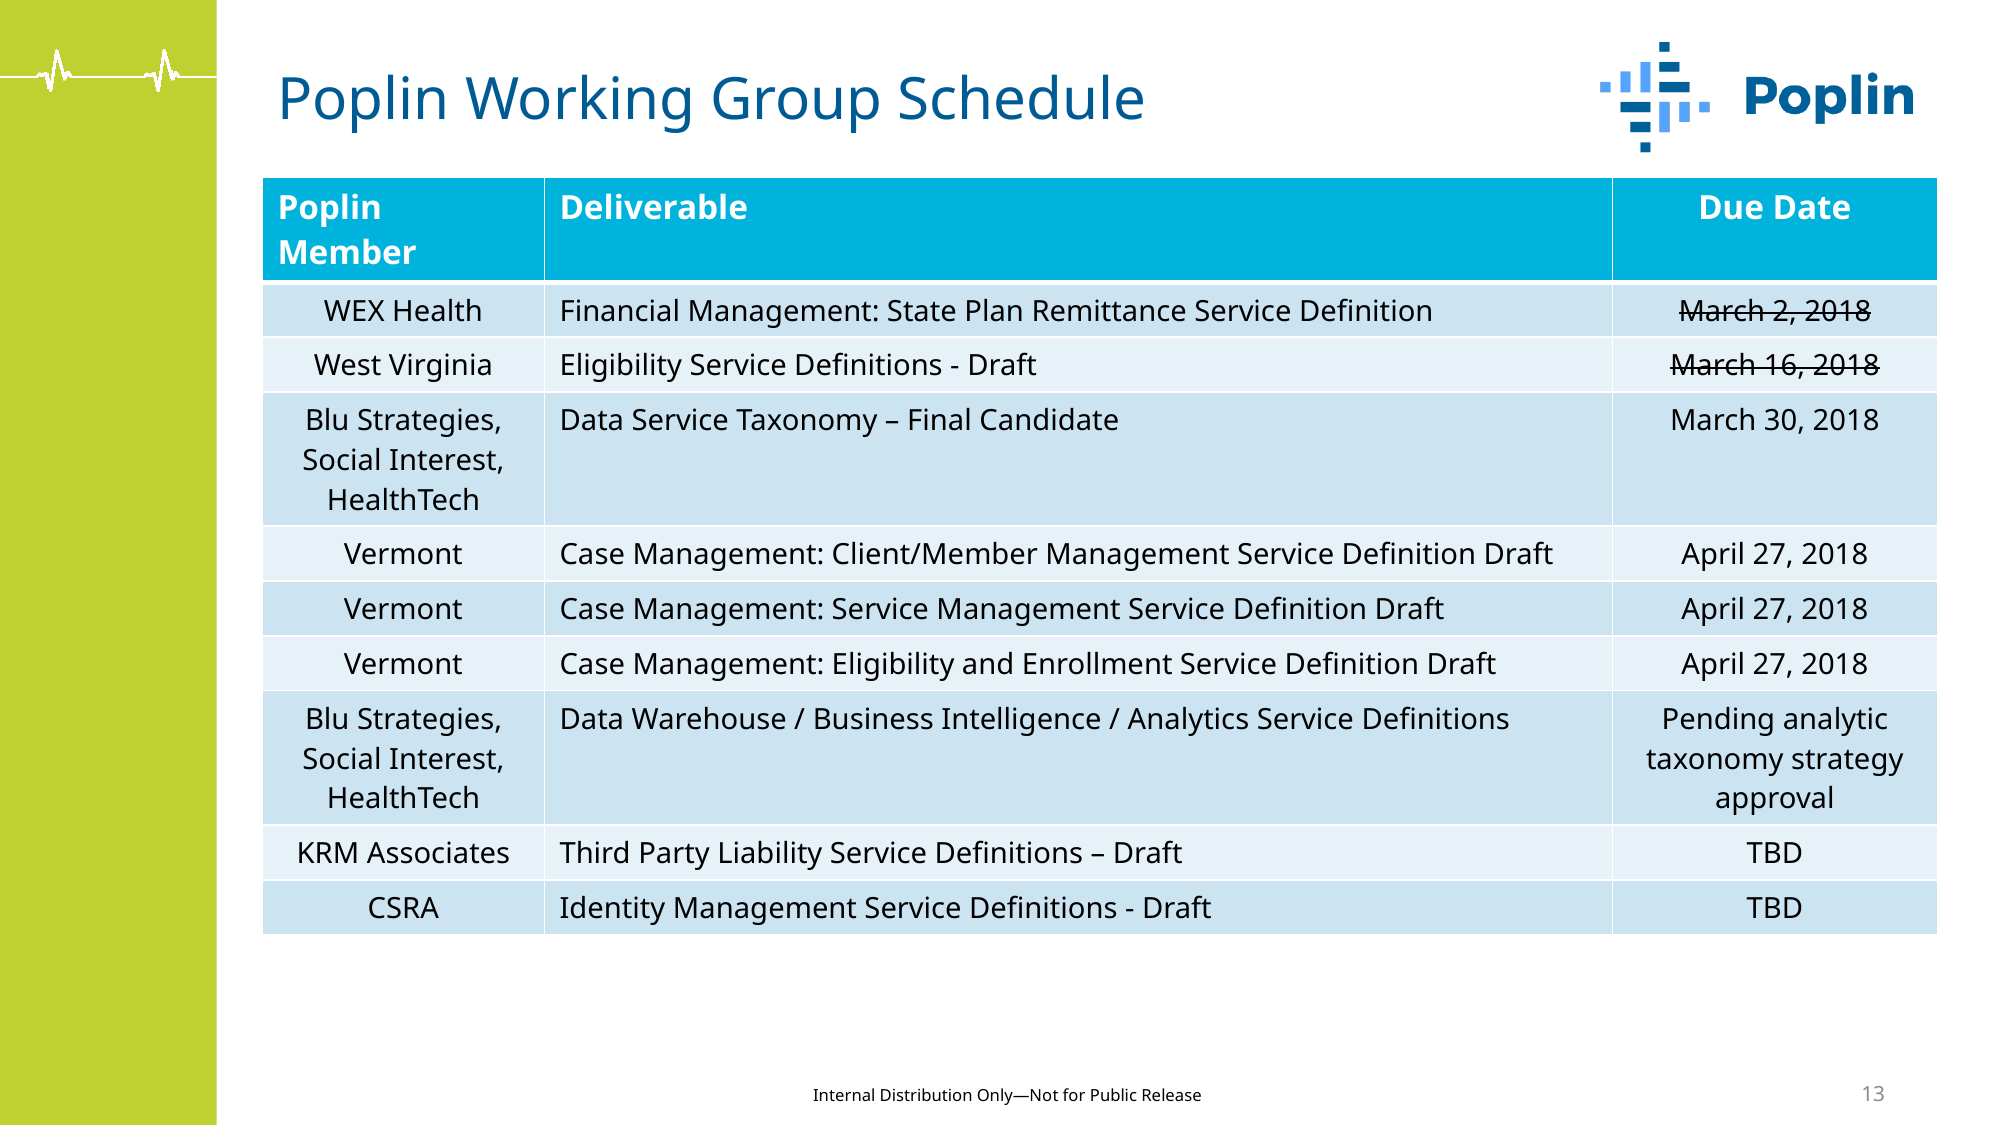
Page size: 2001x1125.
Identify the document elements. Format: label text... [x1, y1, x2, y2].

table_cell Blu Strategies, Social Interest, HealthTech [263, 393, 544, 525]
table_cell Data Warehouse / Business Intelligence / Analytics Service Definitions [545, 691, 1612, 824]
table_cell April 27, 2018 [1613, 637, 1937, 690]
table_cell Case Management: Service Management Service Definition Draft [545, 582, 1612, 635]
table_cell Vermont [263, 637, 544, 690]
table_cell Case Management: Client/Member Management Service Definition Draft [545, 527, 1612, 580]
table_cell Eligibility Service Definitions - Draft [545, 338, 1612, 391]
table_cell CSRA [263, 881, 544, 934]
table_cell Data Service Taxonomy – Final Candidate [545, 393, 1612, 525]
table_cell March 2, 2018 [1613, 285, 1937, 336]
table_cell March 30, 2018 [1613, 393, 1937, 525]
table_cell WEX Health [263, 285, 544, 336]
table_header Due Date [1613, 178, 1937, 280]
table_cell April 27, 2018 [1613, 582, 1937, 635]
table_cell Blu Strategies, Social Interest, HealthTech [263, 691, 544, 824]
table_cell Vermont [263, 527, 544, 580]
table_cell Financial Management: State Plan Remittance Service Definition [545, 285, 1612, 336]
table_cell TBD [1613, 881, 1937, 934]
table_header Poplin Member [263, 178, 544, 280]
table_cell West Virginia [263, 338, 544, 391]
table_cell TBD [1613, 826, 1937, 879]
table_cell Identity Management Service Definitions - Draft [545, 881, 1612, 934]
table_cell Vermont [263, 582, 544, 635]
title Poplin Working Group Schedule [262, 37, 1583, 155]
picture [1587, 33, 1953, 159]
table_cell KRM Associates [263, 826, 544, 879]
table_cell March 16, 2018 [1613, 338, 1937, 391]
slide_number 13 [1500, 1065, 1900, 1125]
table_cell Third Party Liability Service Definitions – Draft [545, 826, 1612, 879]
table_header Deliverable [545, 178, 1612, 280]
table_cell Pending analytic taxonomy strategy approval [1613, 691, 1937, 824]
picture [0, 9, 217, 125]
table_cell Case Management: Eligibility and Enrollment Service Definition Draft [545, 637, 1612, 690]
table_cell April 27, 2018 [1613, 527, 1937, 580]
